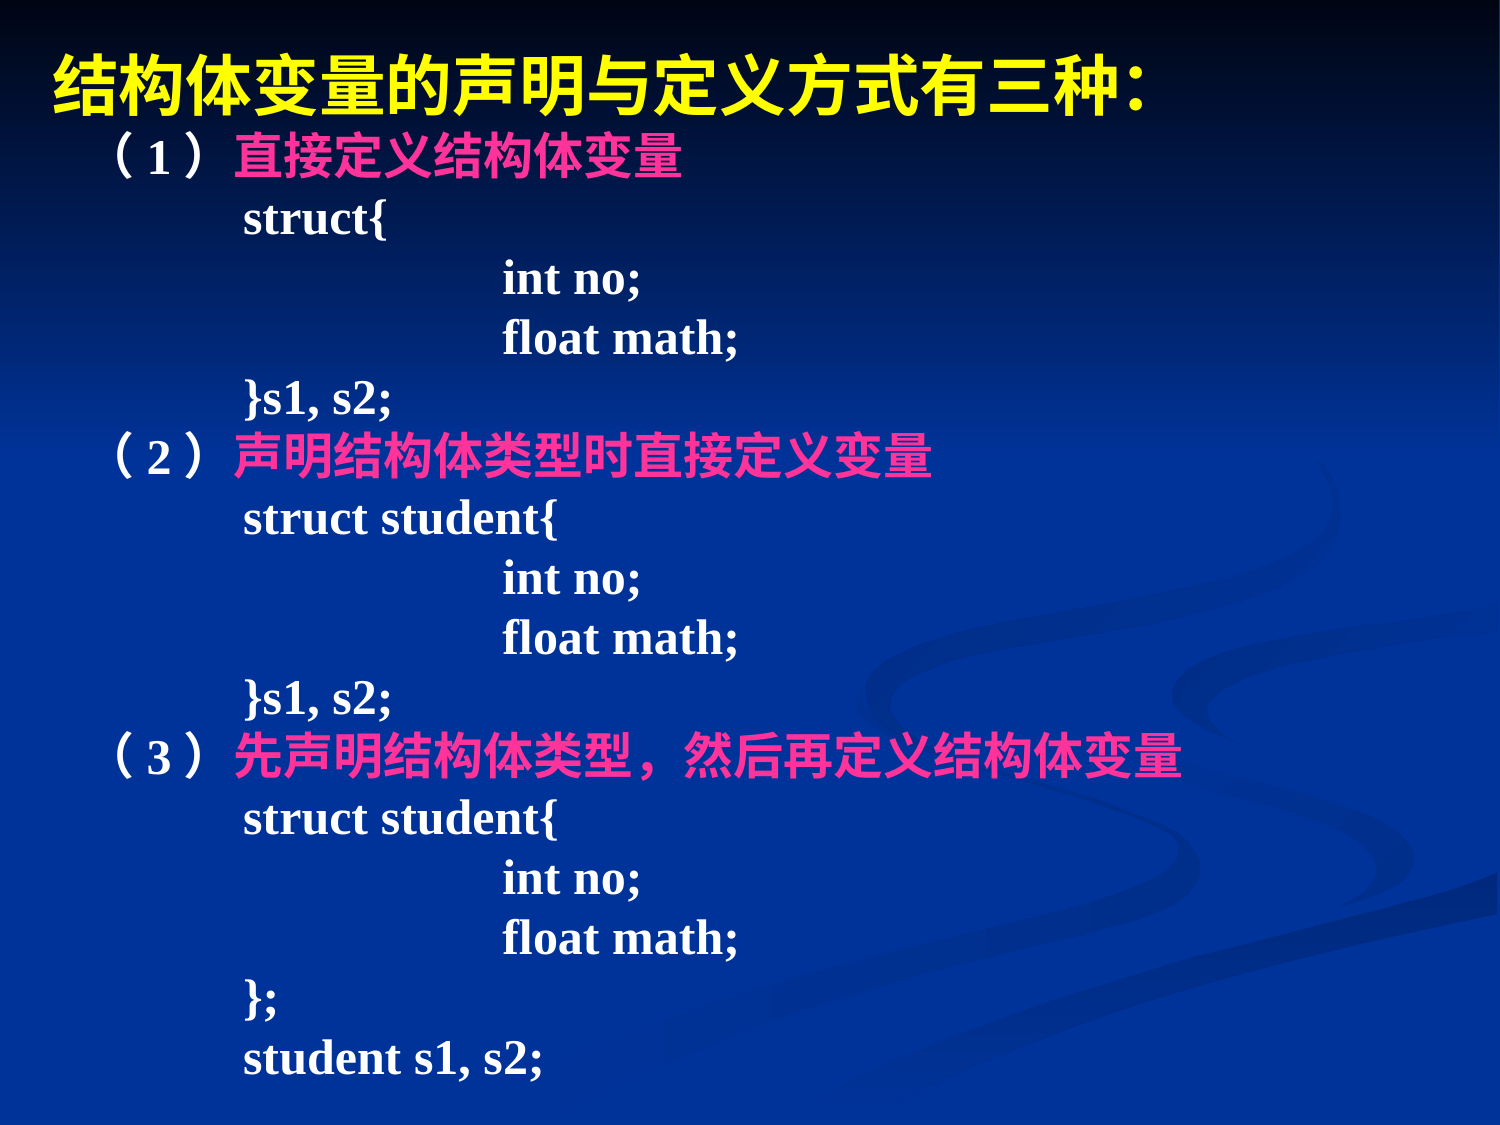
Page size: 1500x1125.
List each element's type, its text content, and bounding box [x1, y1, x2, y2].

text_box 结构体变量的声明与定义方式有三种： （1）直接定义结构体变量 struct{ int no; float math; }s1, s2; （2）声明结构体类型时直接定义变量 struct student{ int no; float math; }s1, s2; （3）先声明结构体类型，然后再定义结构体变量 struct student{ int no; float math; }; student s1, s2; [37, 36, 1459, 1092]
